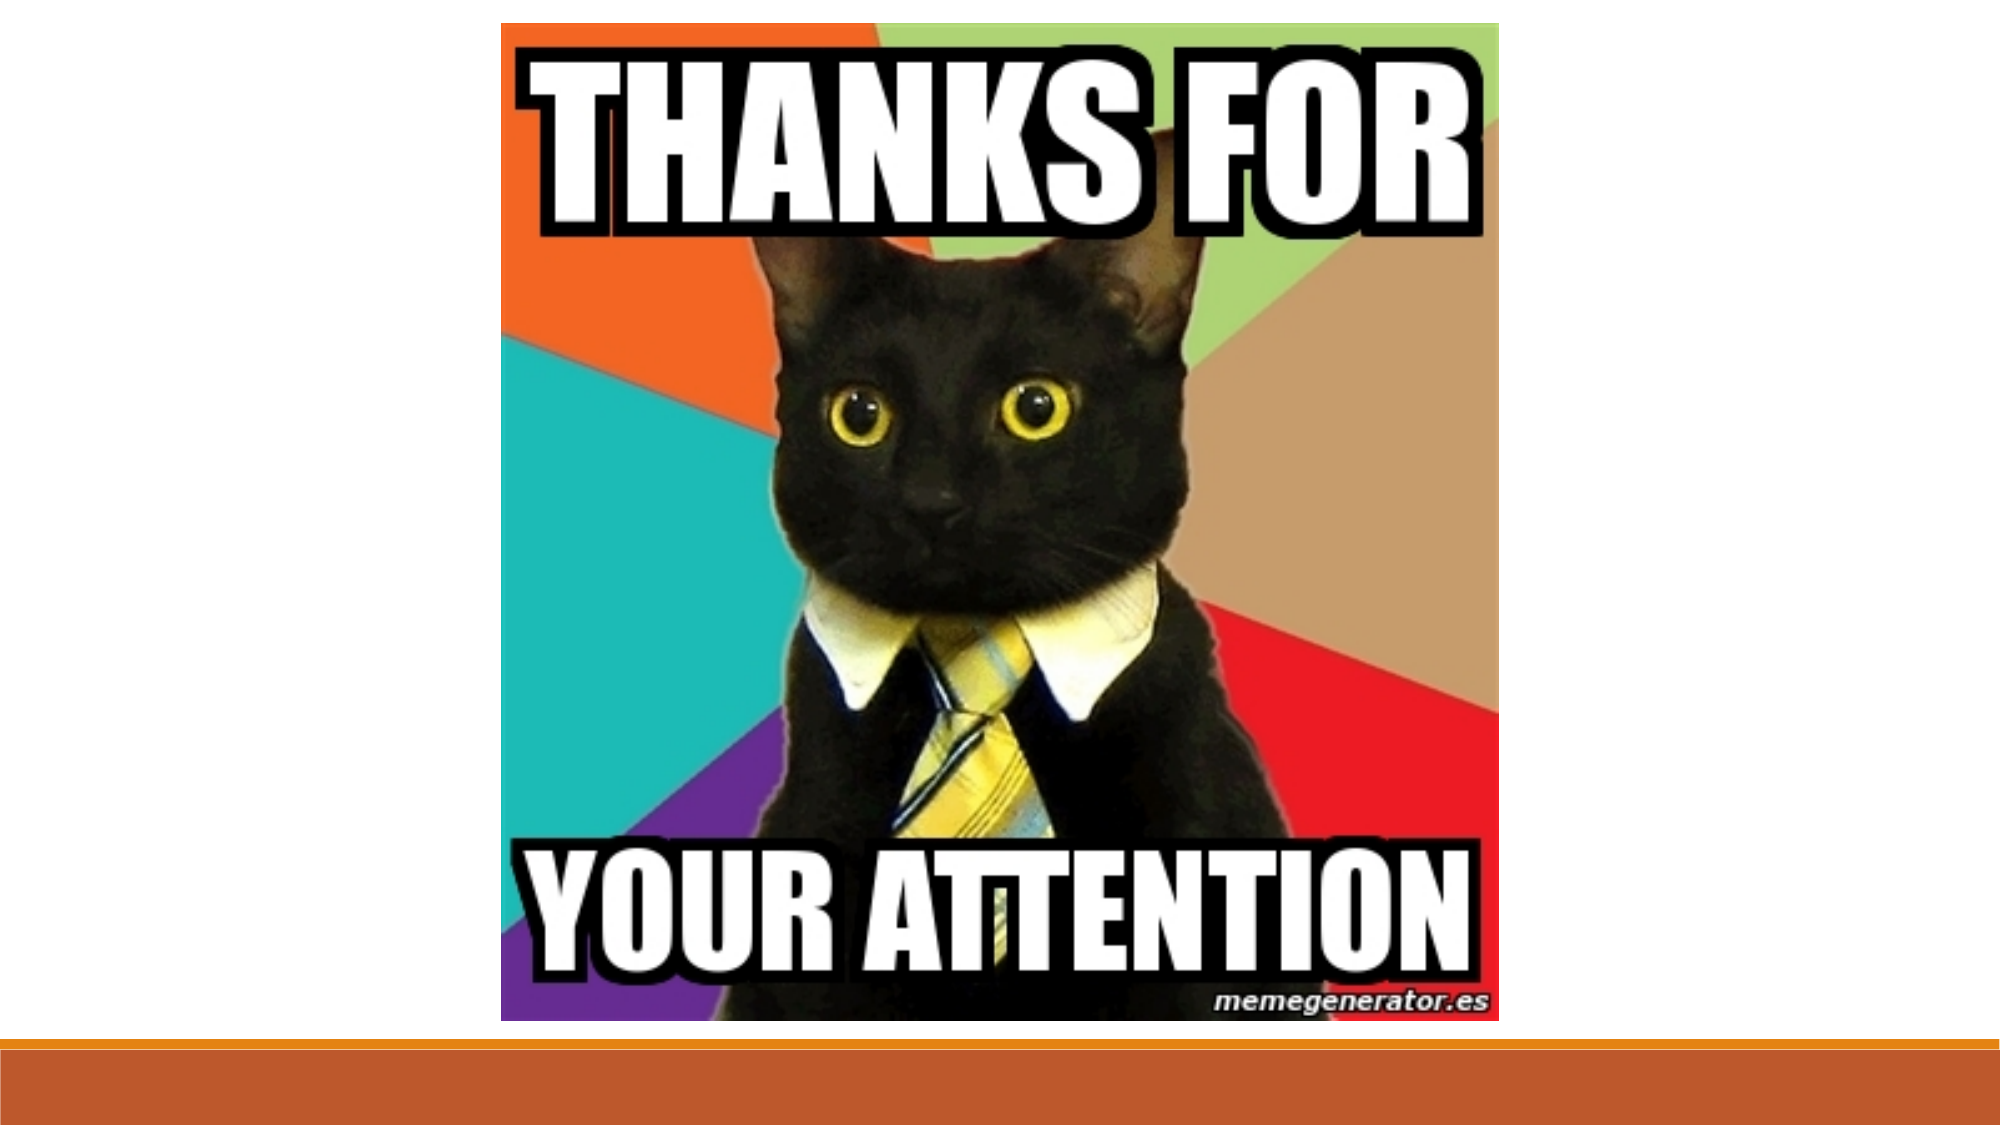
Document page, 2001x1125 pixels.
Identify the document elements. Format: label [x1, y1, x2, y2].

picture [500, 22, 1500, 1022]
